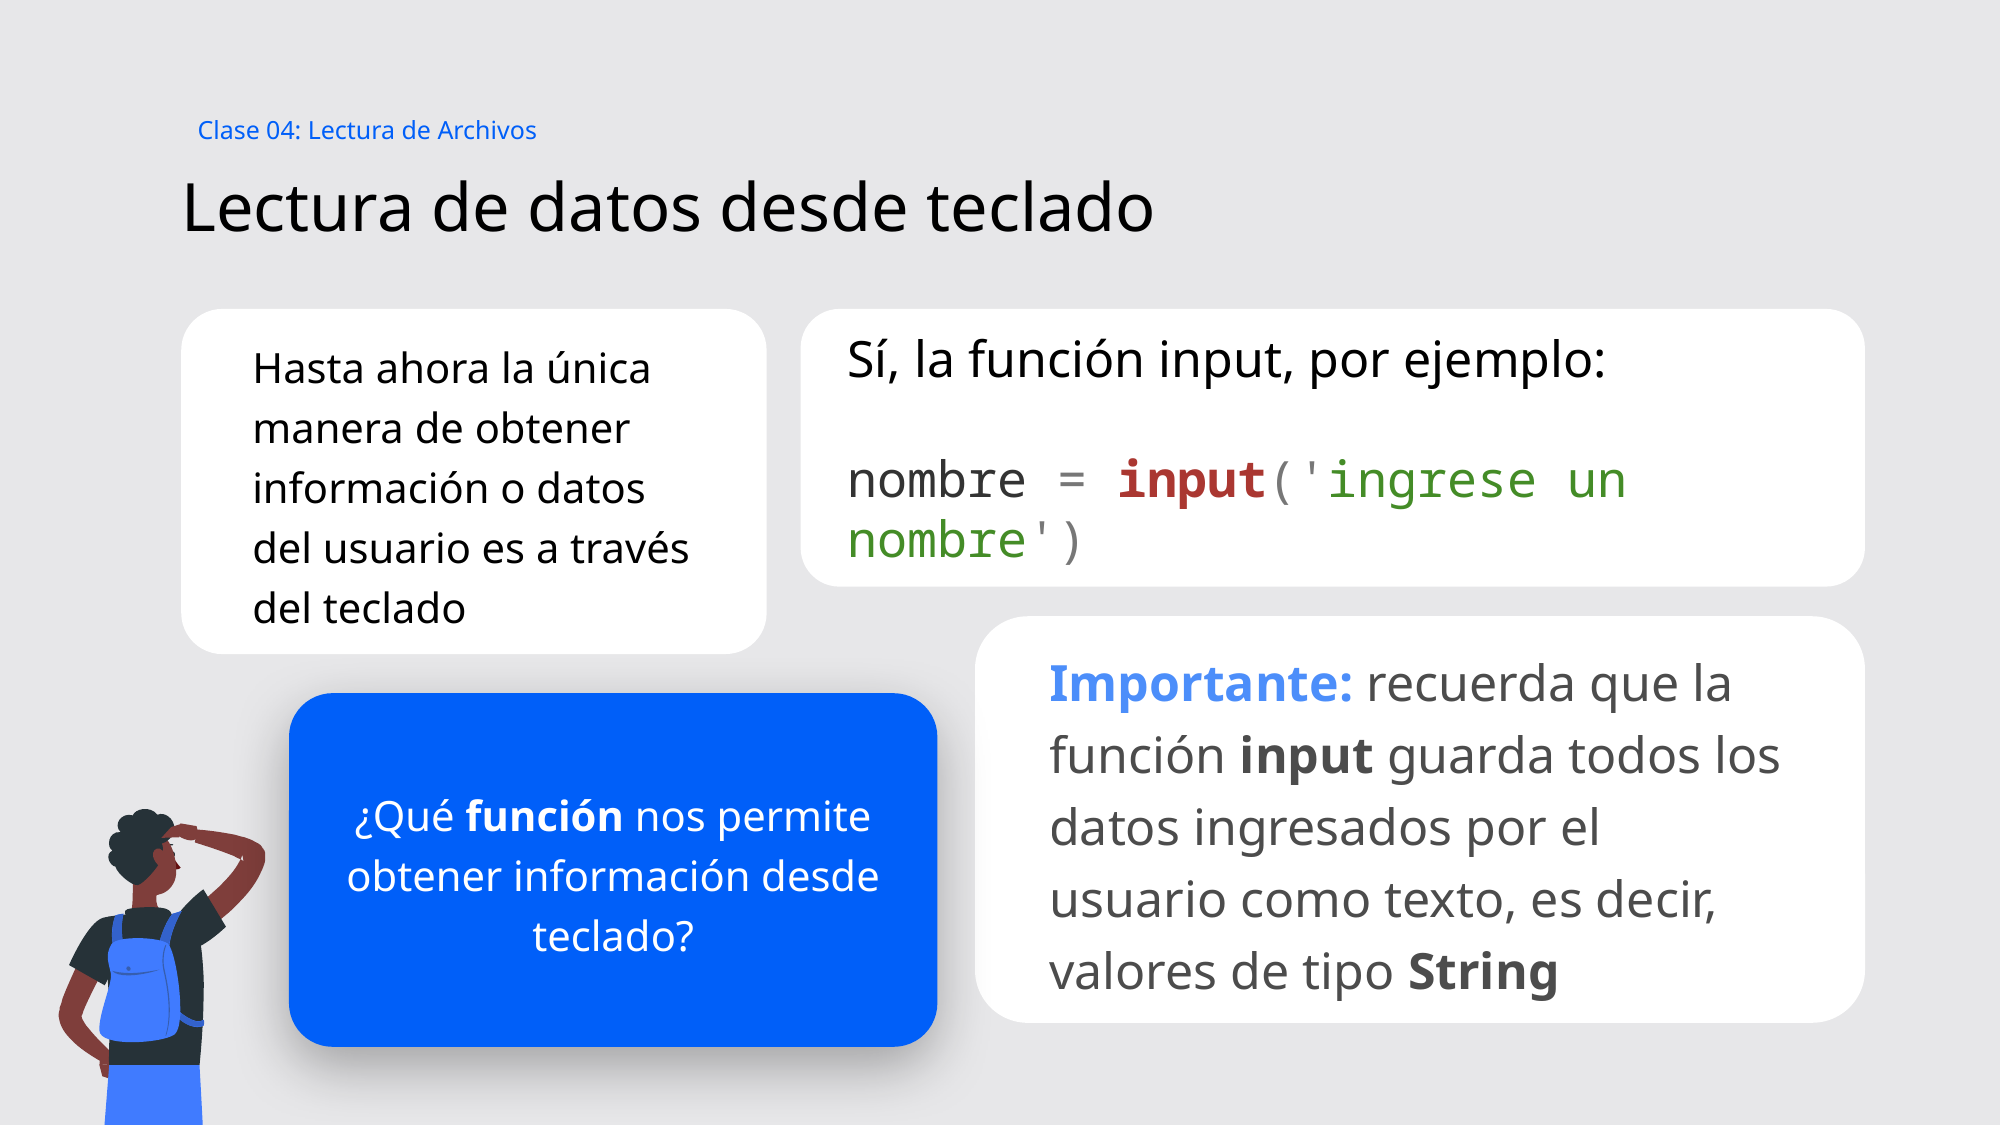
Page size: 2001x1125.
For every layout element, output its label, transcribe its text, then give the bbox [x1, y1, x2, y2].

title Lectura de datos desde teclado [181, 150, 1810, 263]
text_box Hasta ahora la única manera de obtener información o datos del usuario es a través del teclado [180, 307, 768, 656]
text_box Importante: recuerda que la función input guarda todos los datos ingresados por el usuario como texto, es decir, valores de tipo String [973, 615, 1867, 1024]
text_box Sí, la función input, por ejemplo: nombre = input('ingrese un nombre') [799, 307, 1866, 588]
text_box Clase 04: Lectura de Archivos [197, 100, 553, 152]
text_box ¿Qué función nos permite obtener información desde teclado? [287, 692, 939, 1048]
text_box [45, 804, 270, 1125]
